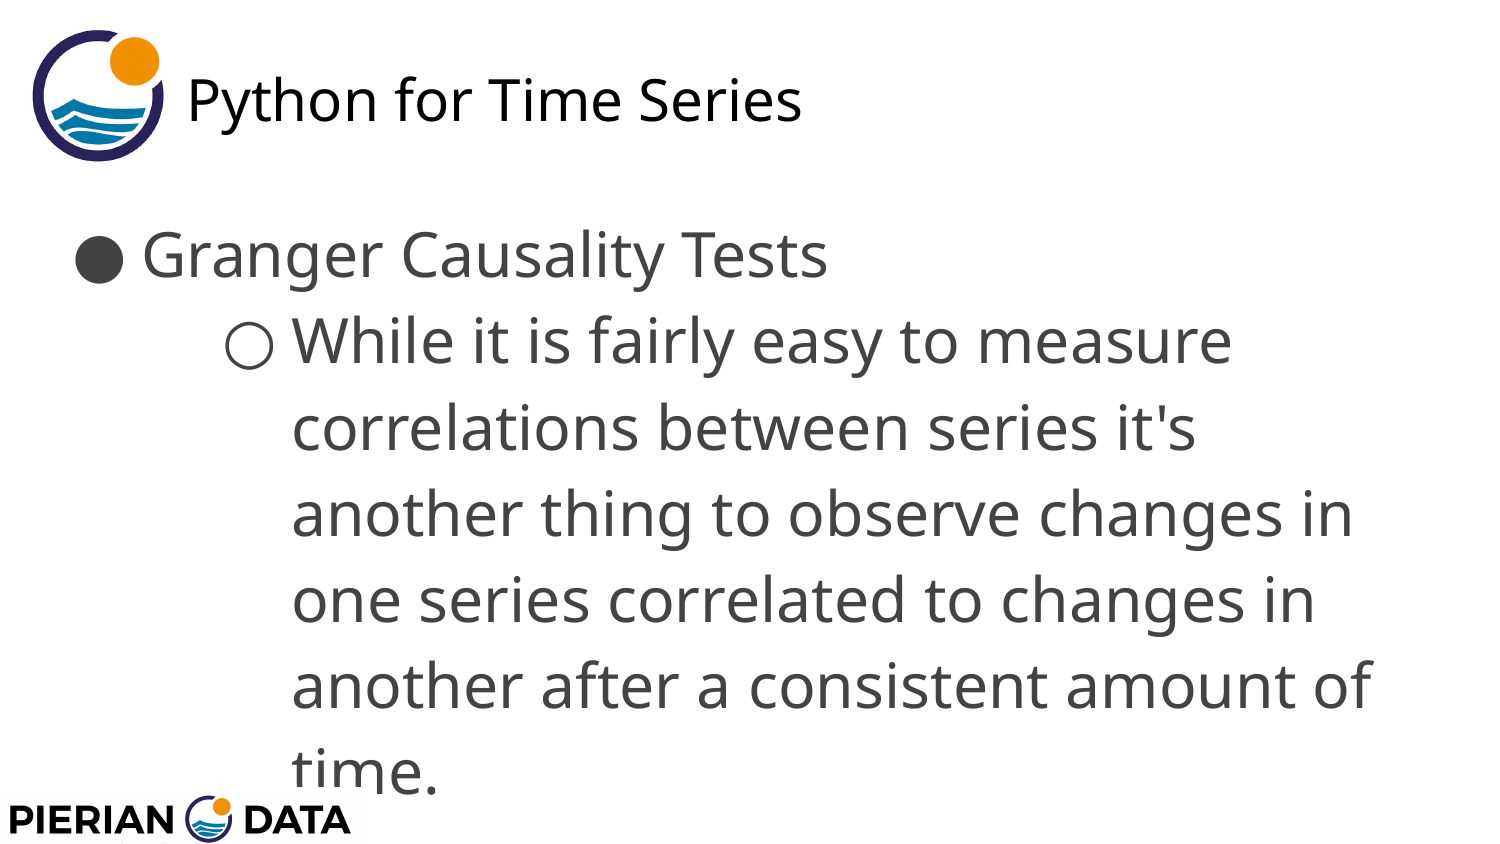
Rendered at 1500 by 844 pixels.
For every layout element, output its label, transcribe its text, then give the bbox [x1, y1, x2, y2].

picture [0, 787, 368, 844]
picture [24, 24, 172, 167]
title Python for Time Series [176, 48, 1449, 143]
list Granger Causality Tests While it is fairly easy to measure correlations between series it's another thing to observe changes in one series correlated to changes in another after a consistent amount of time. [51, 189, 1449, 750]
